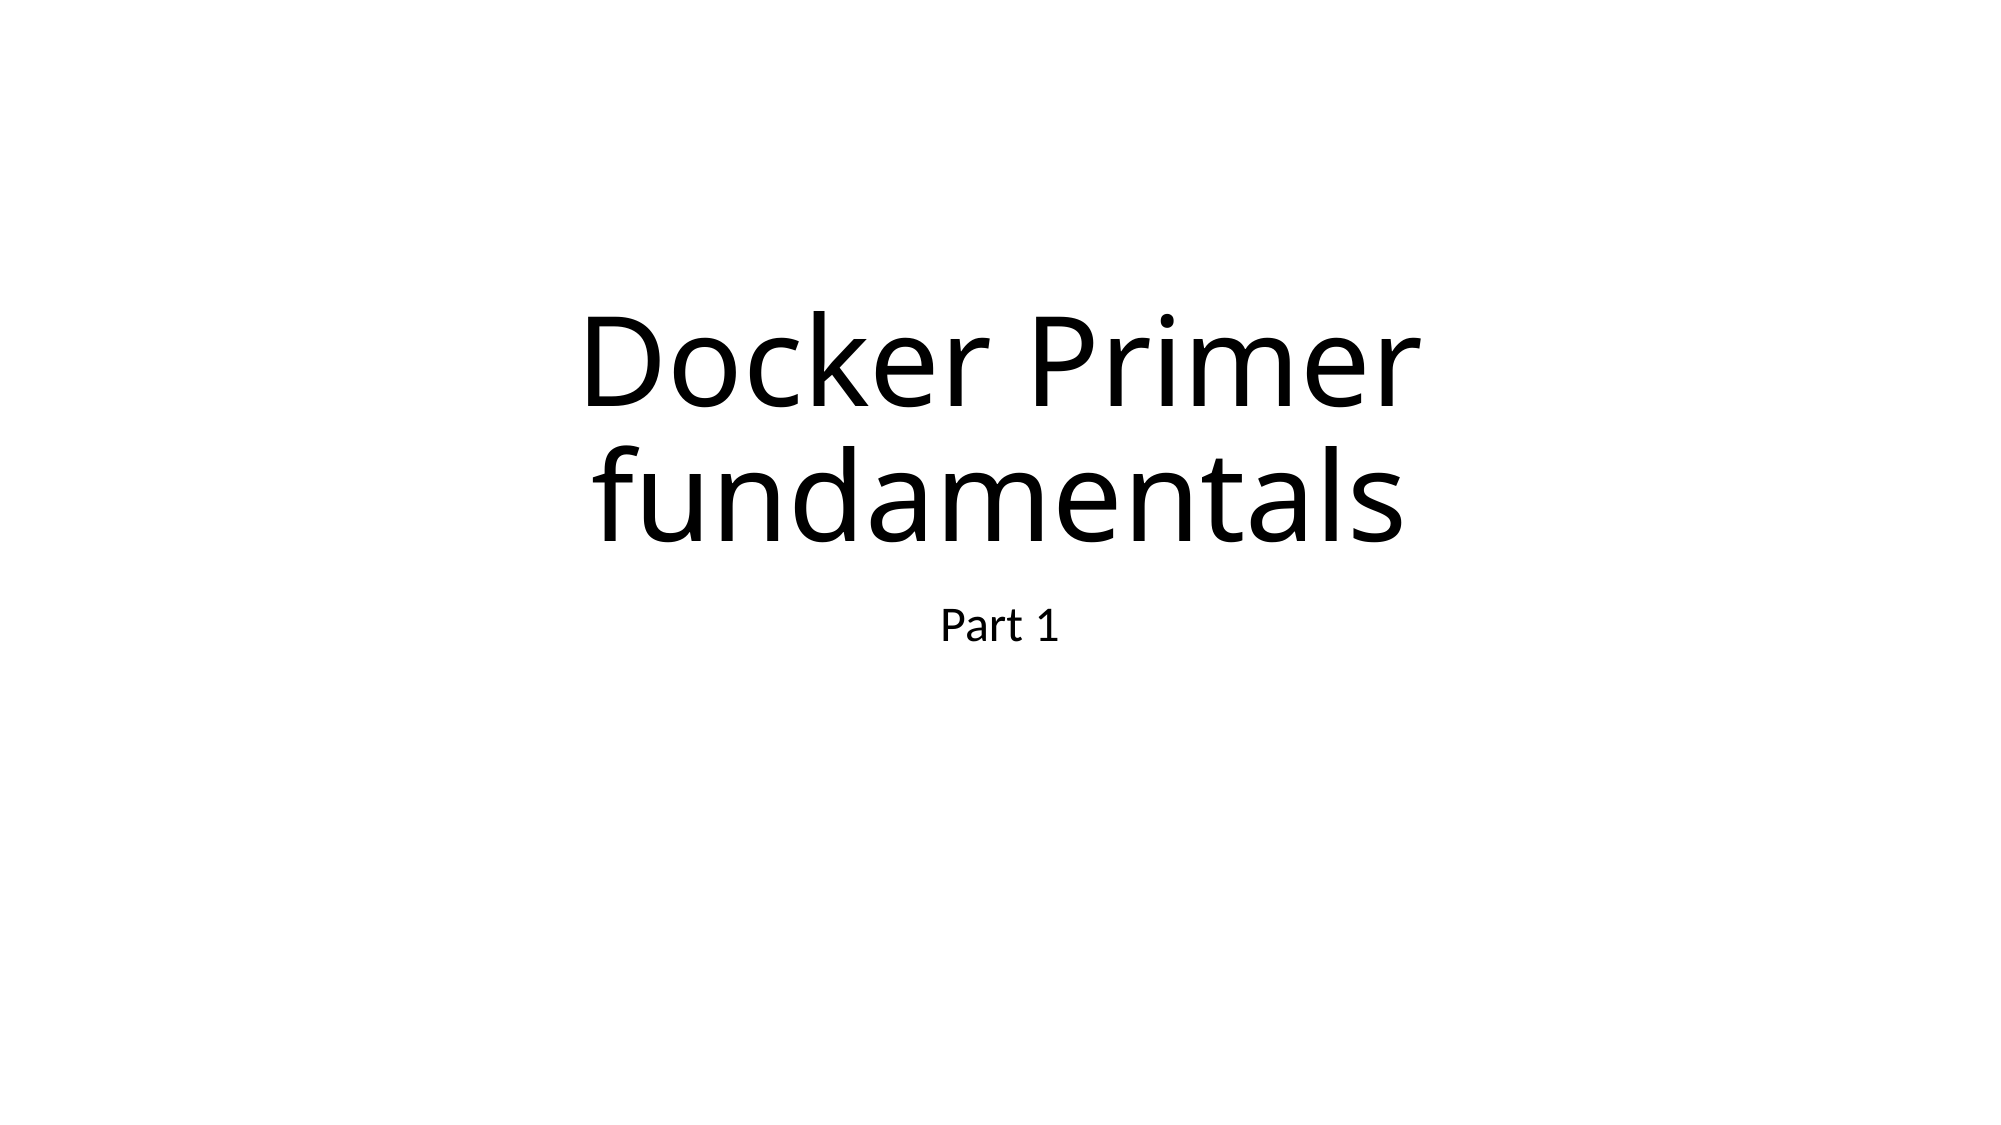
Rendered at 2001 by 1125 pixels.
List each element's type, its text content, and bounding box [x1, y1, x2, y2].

subtitle Part 1 [249, 590, 1750, 863]
title Docker Primer fundamentals [249, 184, 1750, 576]
